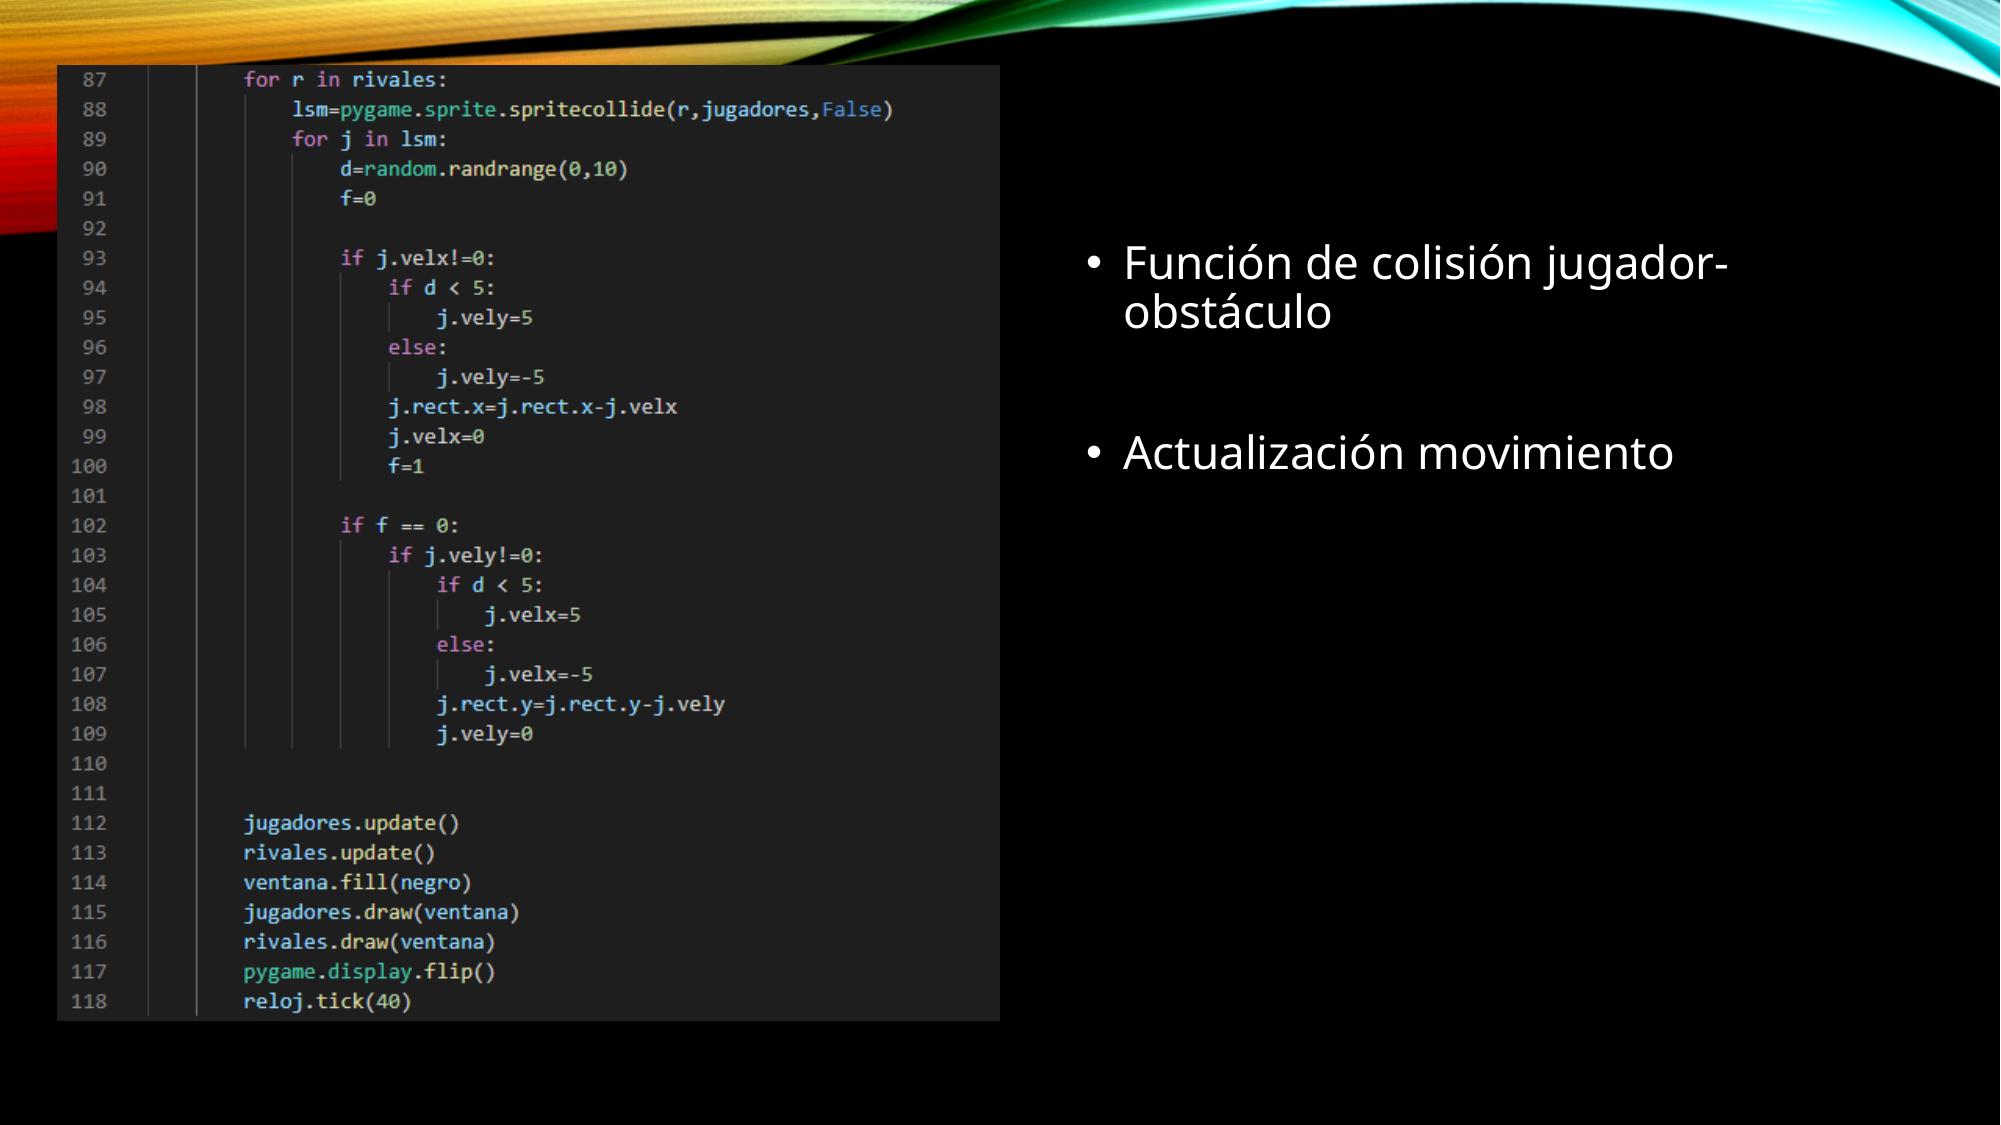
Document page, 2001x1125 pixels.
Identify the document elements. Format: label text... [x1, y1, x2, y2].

list Función de colisión jugador-obstáculo Actualización movimiento [1071, 232, 1884, 893]
picture [0, 0, 2000, 1021]
